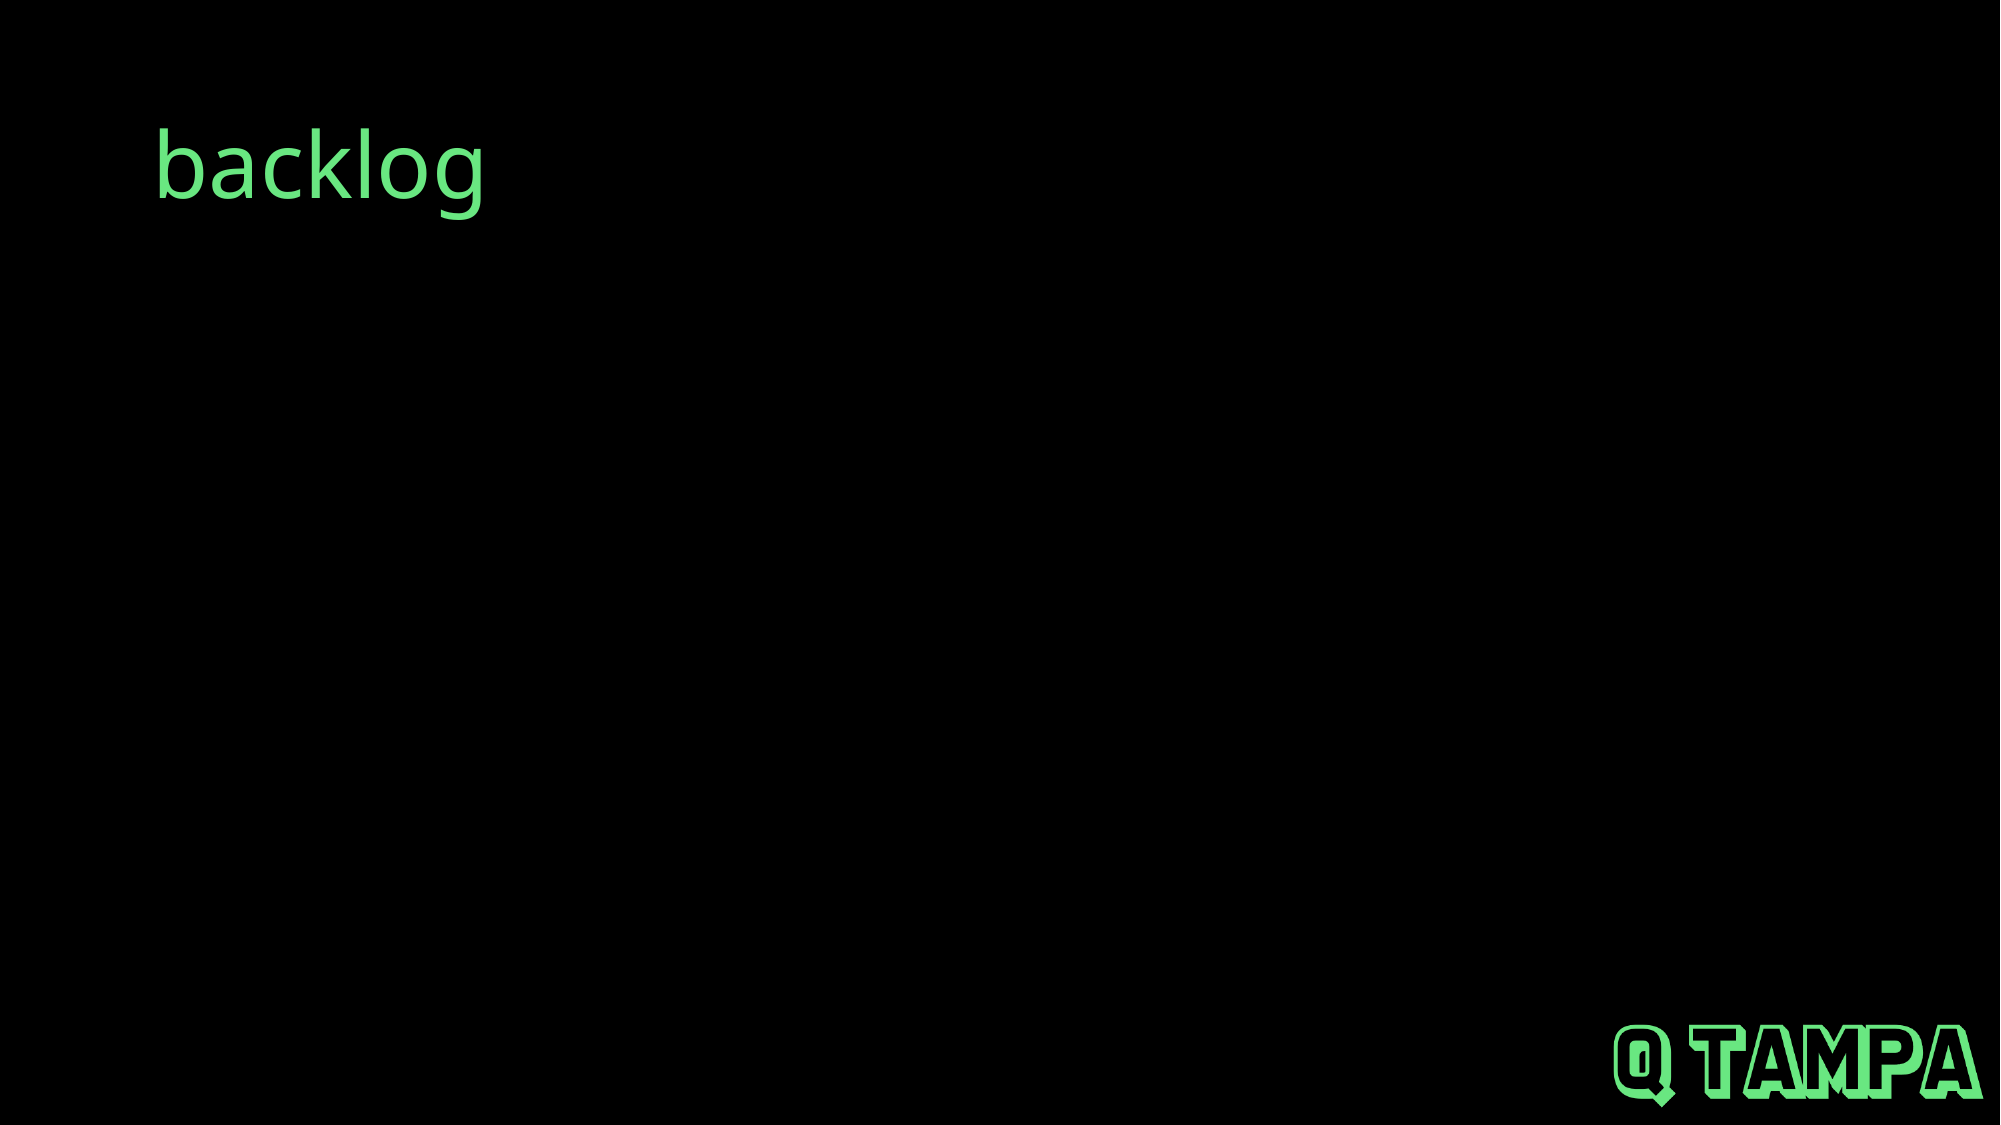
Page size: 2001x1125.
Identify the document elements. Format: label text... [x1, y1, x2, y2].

title backlog [137, 59, 1863, 278]
picture [1607, 1022, 1988, 1108]
